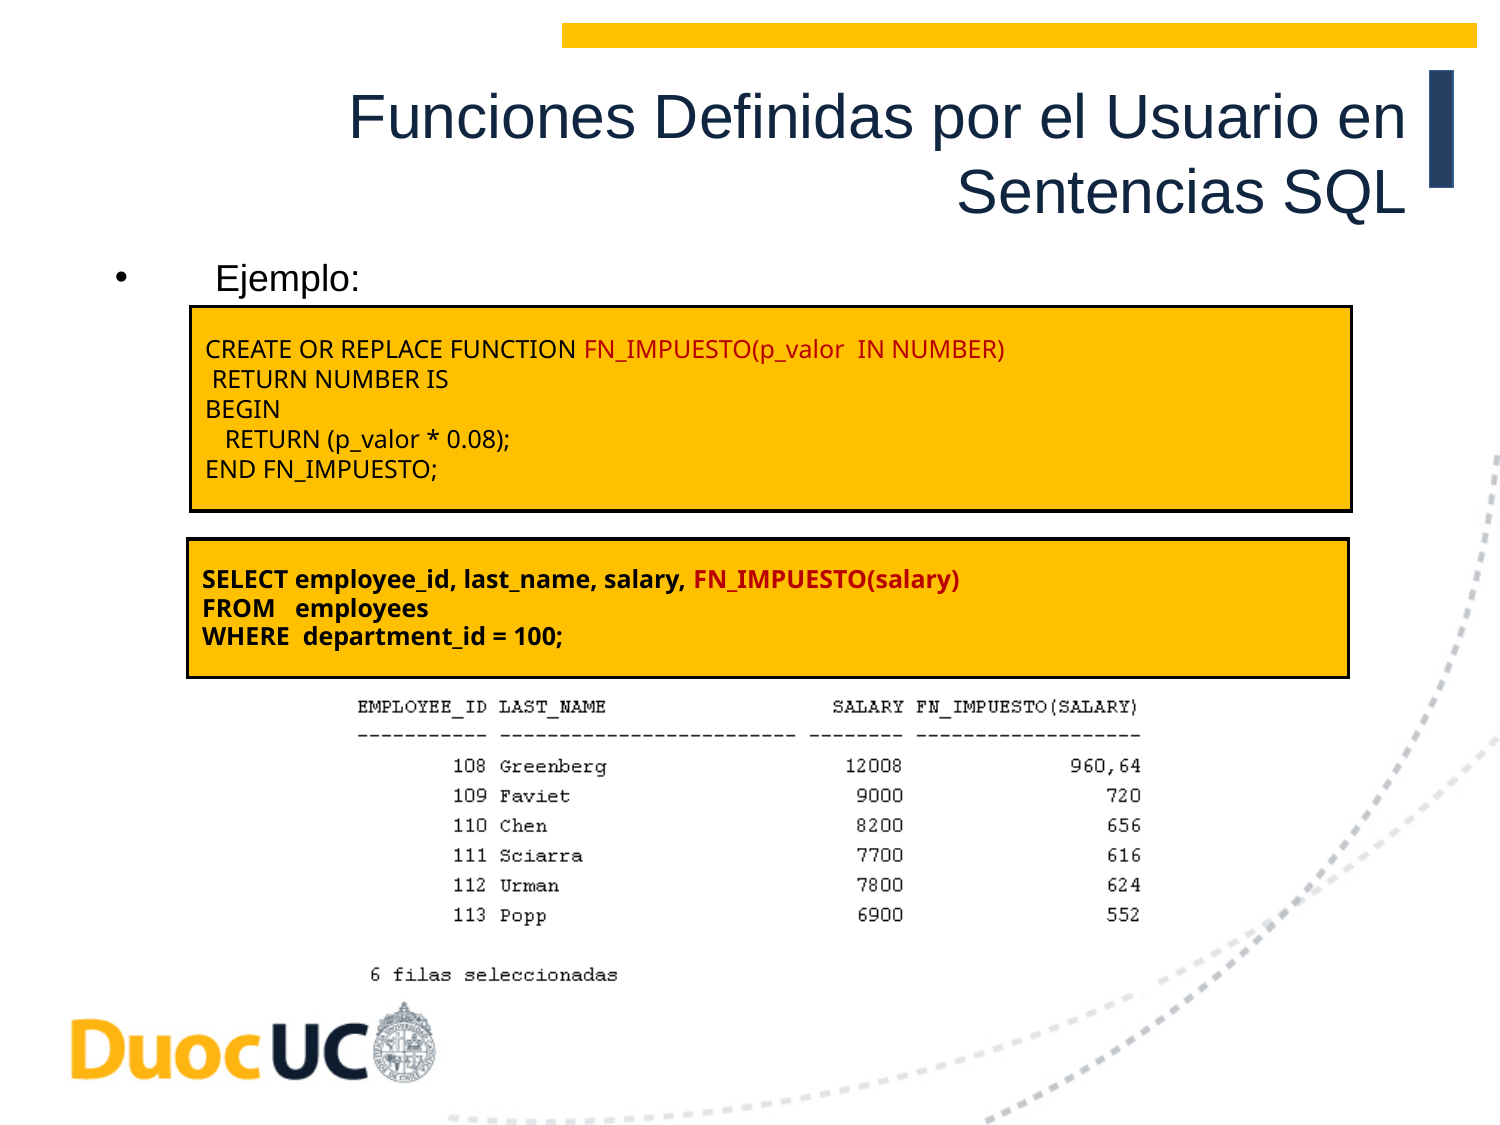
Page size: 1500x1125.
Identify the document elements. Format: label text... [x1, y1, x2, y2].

text_box CREATE OR REPLACE FUNCTION FN_IMPUESTO(p_valor IN NUMBER) RETURN NUMBER IS BEGIN RETURN (p_valor * 0.08); END FN_IMPUESTO; [190, 306, 1352, 511]
text_box Ejemplo: [100, 255, 1412, 323]
text_box SELECT employee_id, last_name, salary, FN_IMPUESTO(salary) FROM employees WHERE department_id = 100; [187, 538, 1349, 678]
title Funciones Definidas por el Usuario en Sentencias SQL [144, 30, 1424, 272]
picture [0, 0, 1500, 1125]
